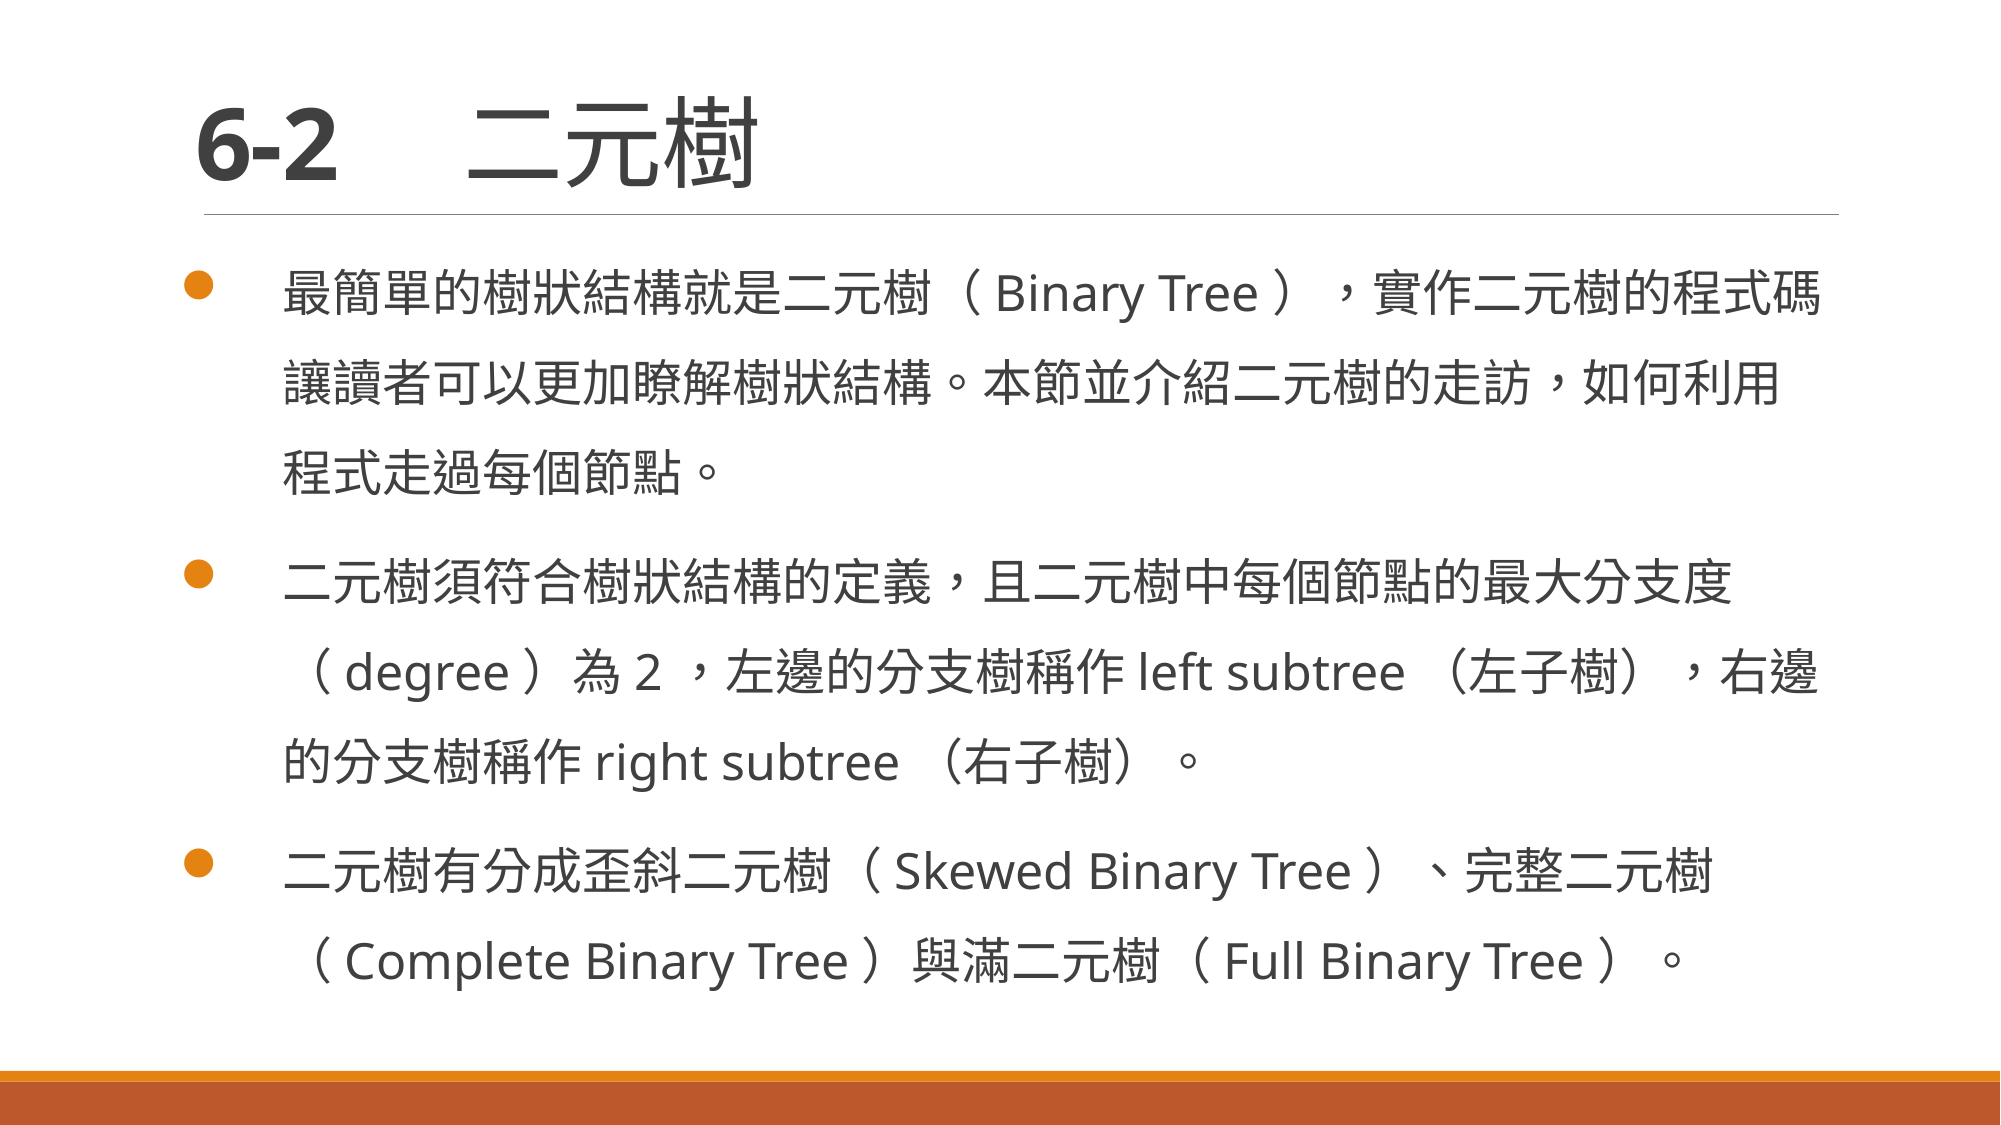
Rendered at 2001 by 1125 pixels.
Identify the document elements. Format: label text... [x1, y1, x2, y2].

list 最簡單的樹狀結構就是二元樹（Binary Tree），實作二元樹的程式碼讓讀者可以更加瞭解樹狀結構。本節並介紹二元樹的走訪，如何利用程式走過每個節點。 二元樹須符合樹狀結構的定義，且二元樹中每個節點的最大分支度（degree）為2，左邊的分支樹稱作left subtree（左子樹），右邊的分支樹稱作right subtree（右子樹）。 二元樹有分成歪斜二元樹（Skewed Binary Tree）、完整二元樹（Complete Binary Tree）與滿二元樹（Full Binary Tree）。 [180, 224, 1830, 1033]
title 6-2 二元樹 [180, 47, 1830, 209]
